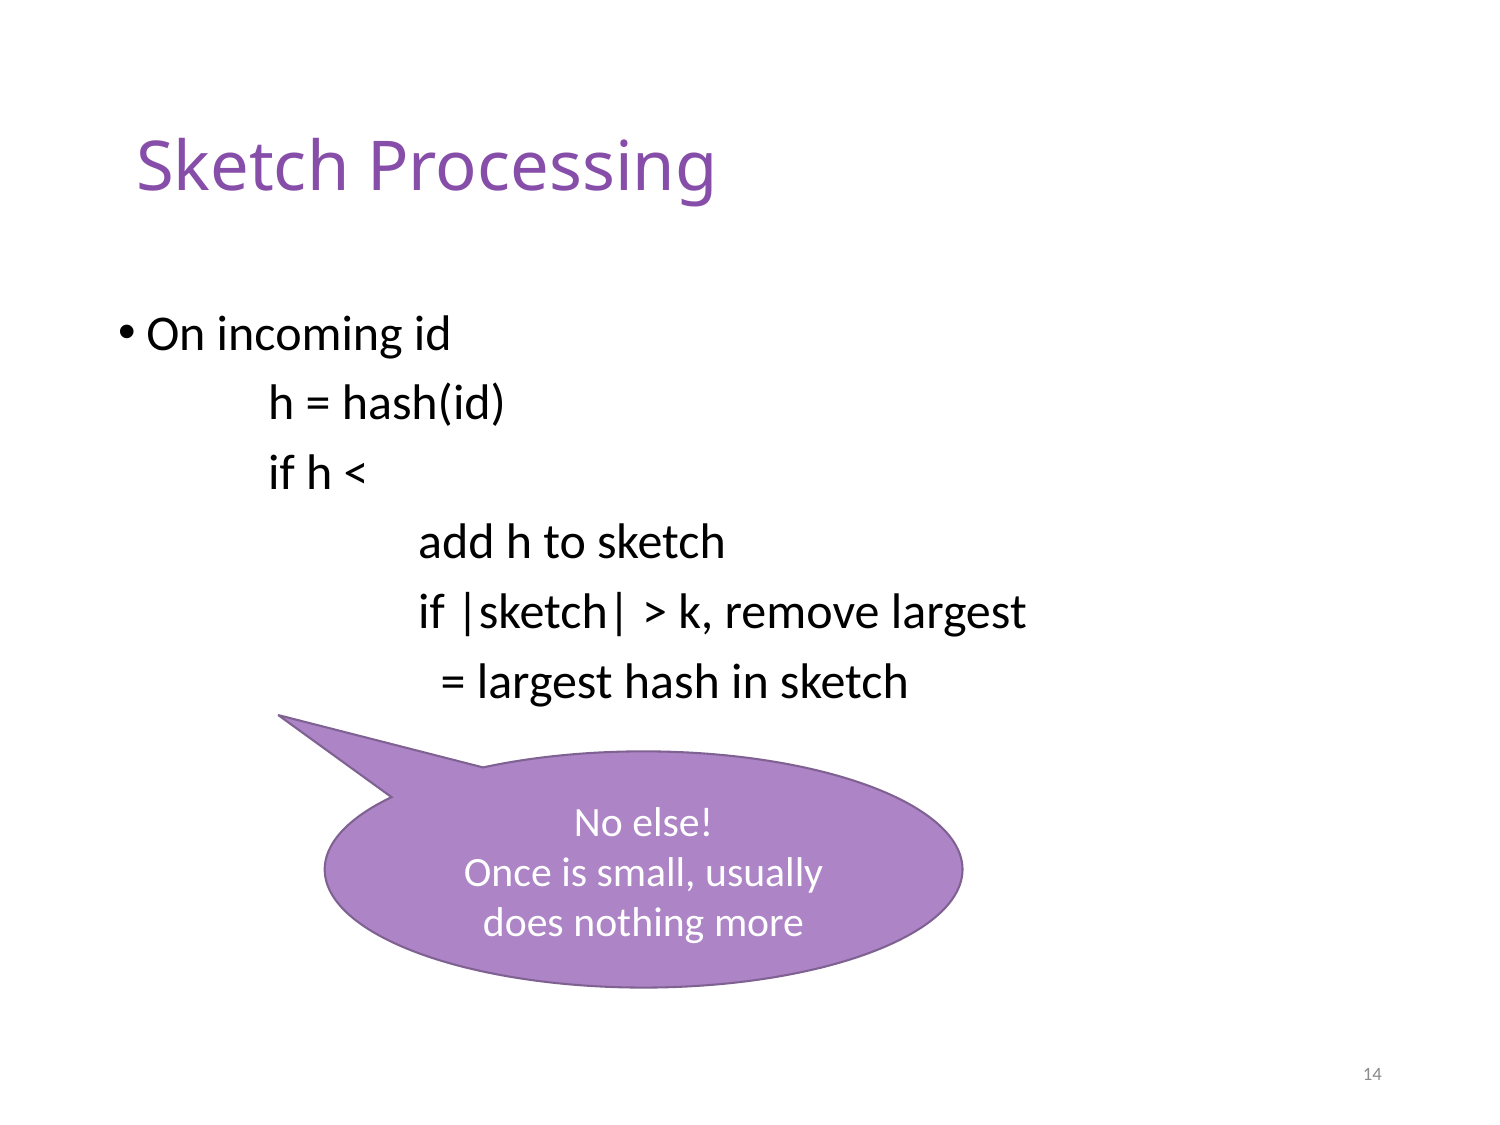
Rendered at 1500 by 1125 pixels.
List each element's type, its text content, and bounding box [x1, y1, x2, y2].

slide_number 14 [1059, 1042, 1397, 1103]
